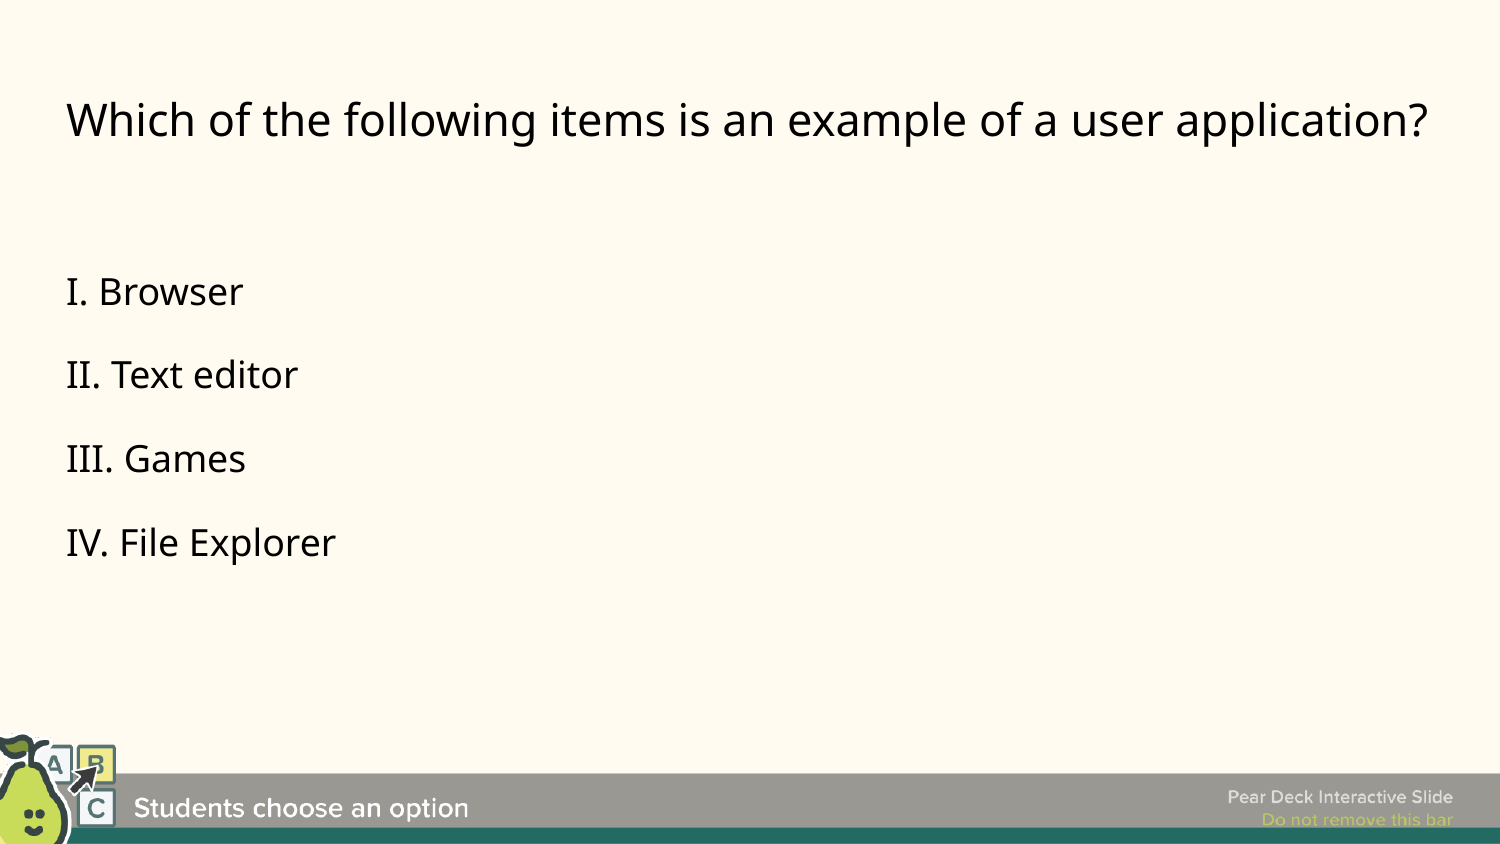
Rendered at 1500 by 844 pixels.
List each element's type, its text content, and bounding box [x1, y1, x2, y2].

title Which of the following items is an example of a user application? [51, 72, 1449, 174]
picture [0, 726, 1500, 844]
list I. Browser II. Text editor III. Games IV. File Explorer [51, 242, 1449, 724]
